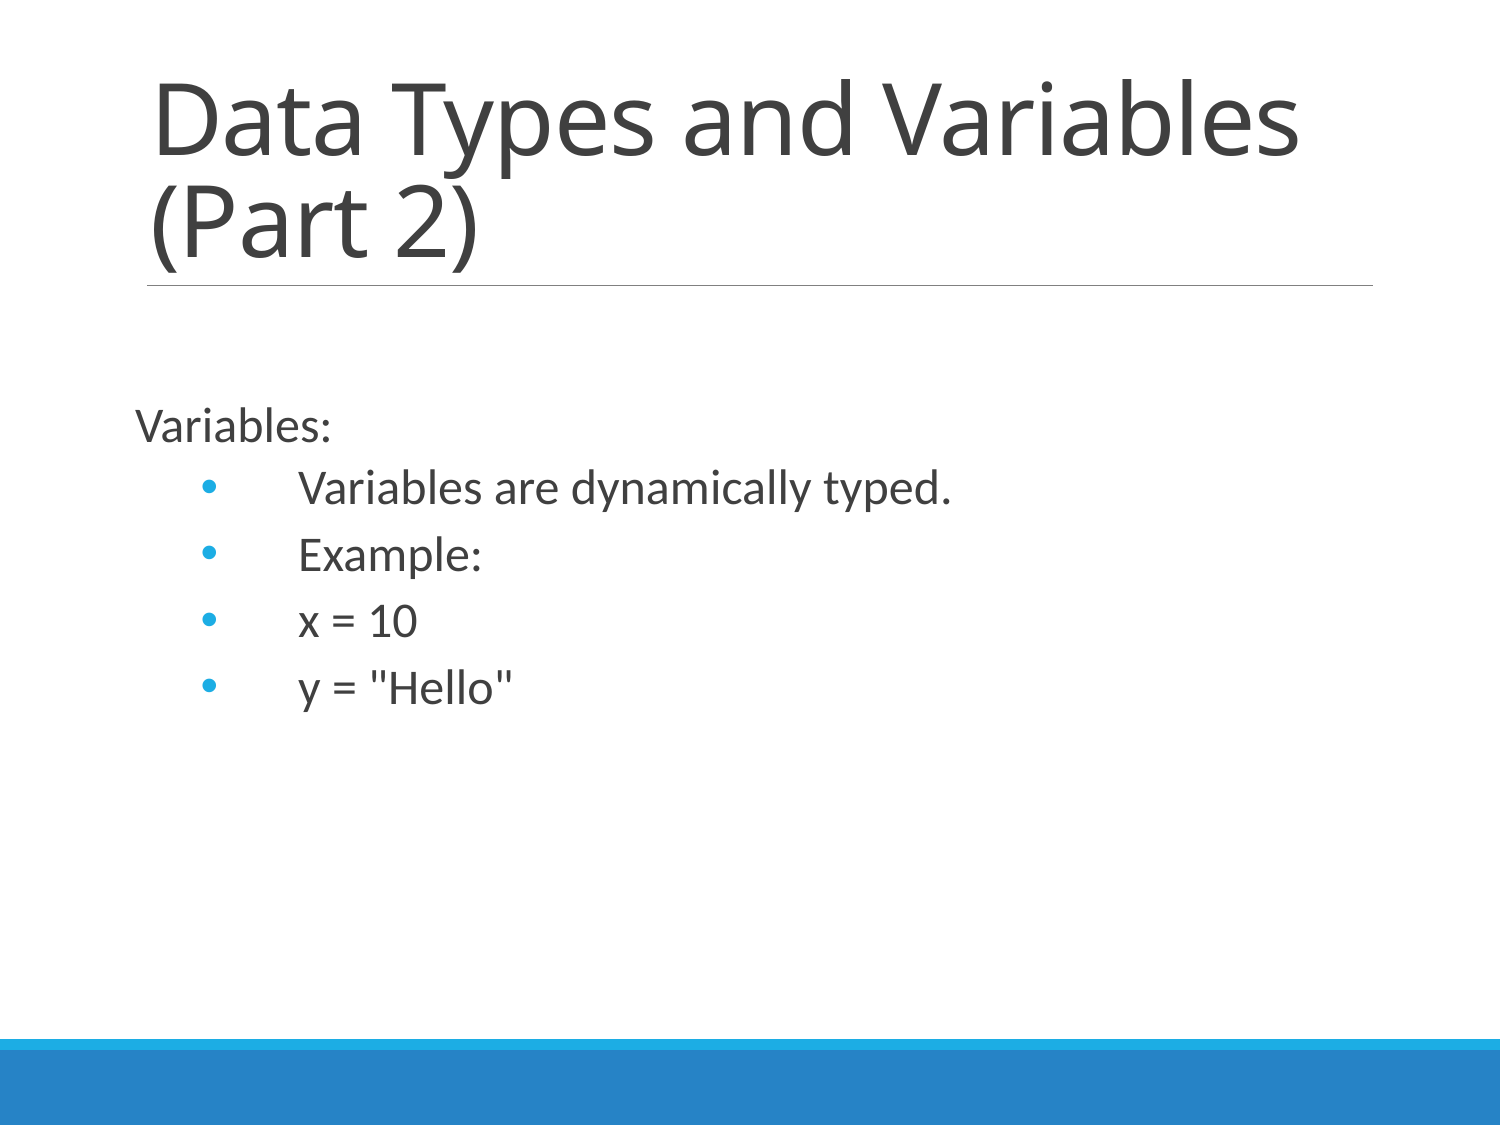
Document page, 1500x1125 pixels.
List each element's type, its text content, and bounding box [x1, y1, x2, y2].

list Variables: Variables are dynamically typed. Example: x = 10 y = "Hello" [135, 302, 1373, 963]
title Data Types and Variables (Part 2) [135, 47, 1373, 285]
